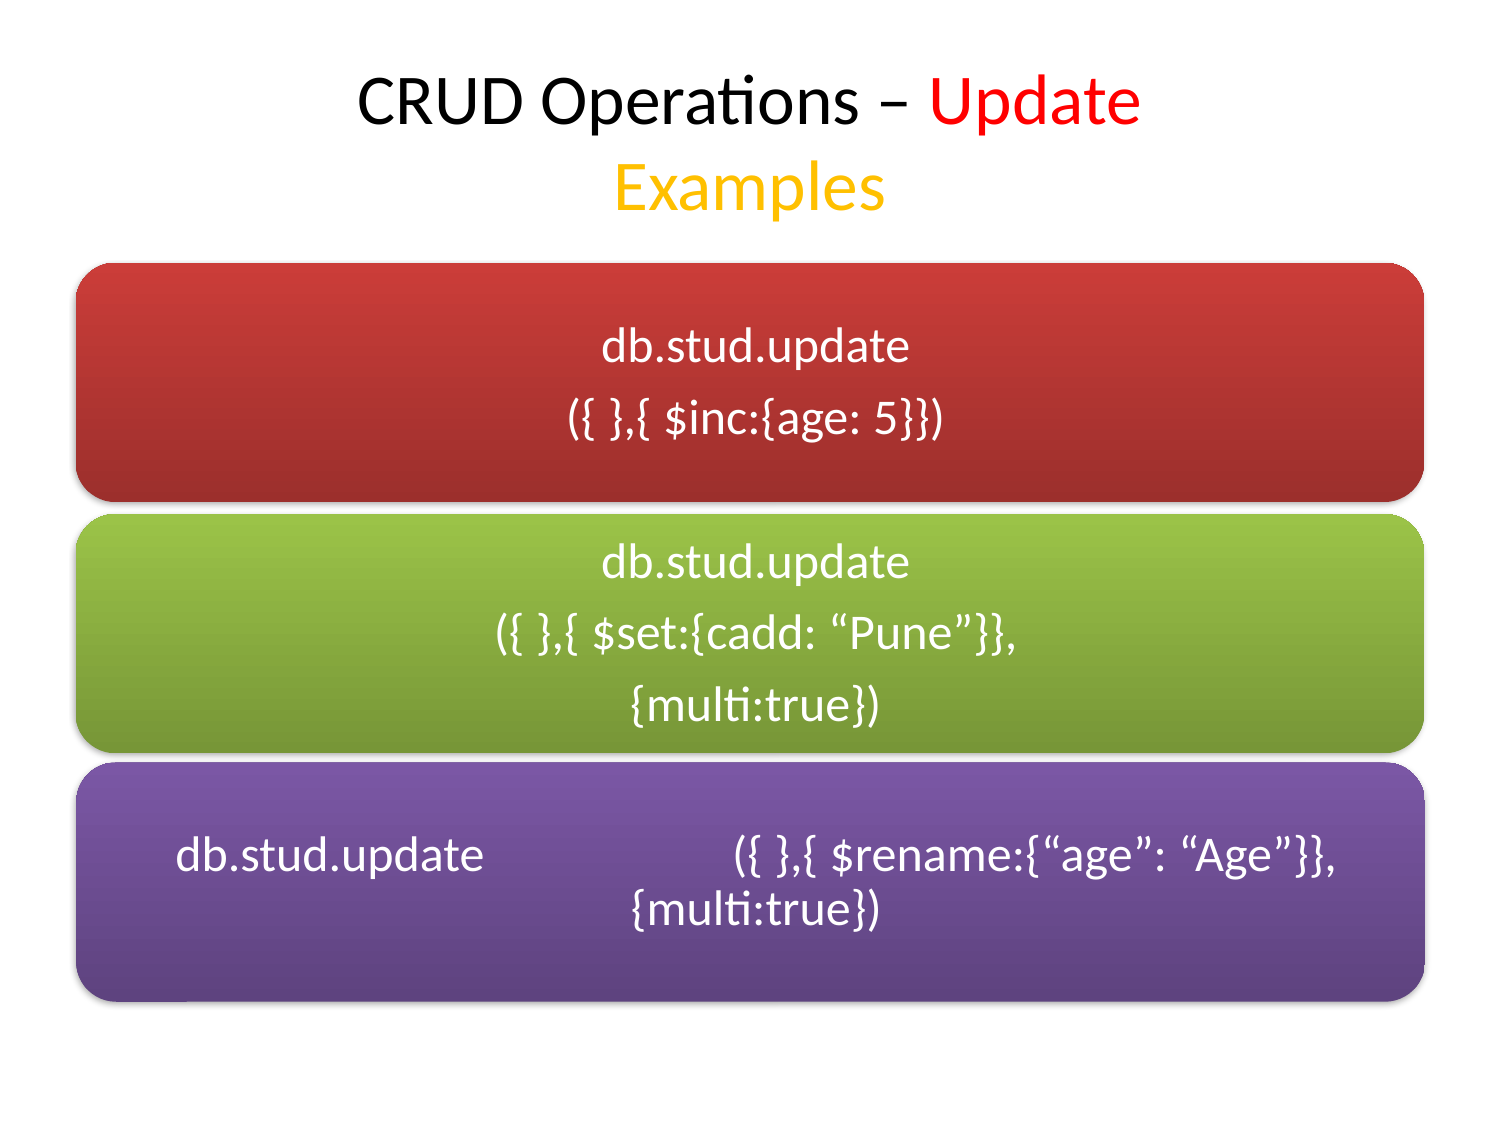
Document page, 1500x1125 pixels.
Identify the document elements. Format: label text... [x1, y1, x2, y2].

title CRUD Operations – Update Examples [75, 45, 1425, 233]
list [74, 262, 1426, 1006]
